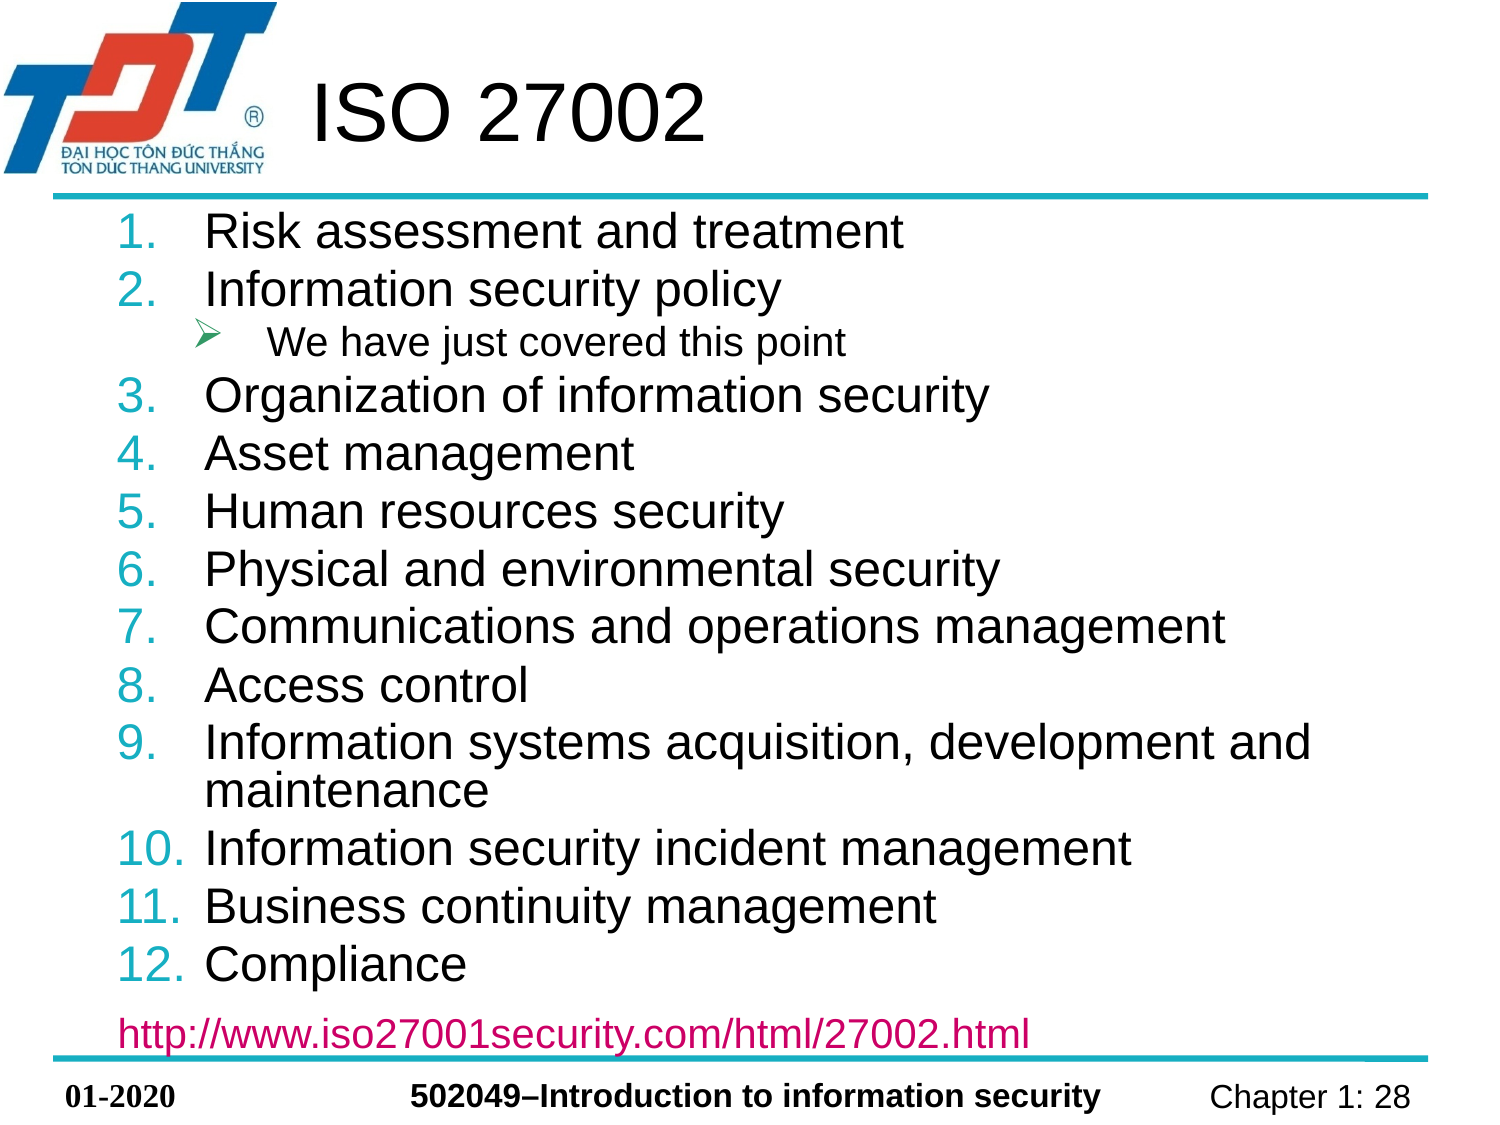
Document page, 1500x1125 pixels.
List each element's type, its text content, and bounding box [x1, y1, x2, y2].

text_box http://www.iso27001security.com/html/27002.html [102, 999, 1046, 1065]
title ISO 27002 [295, 42, 1500, 173]
list Risk assessment and treatment Information security policy We have just covered this point Organization of information security Asset management Human resources security Physical and environmental security Communications and operations management Access control Information systems acquisition, development and maintenance Information security incident management Business continuity management Compliance [101, 202, 1377, 1018]
picture [3, 2, 277, 174]
